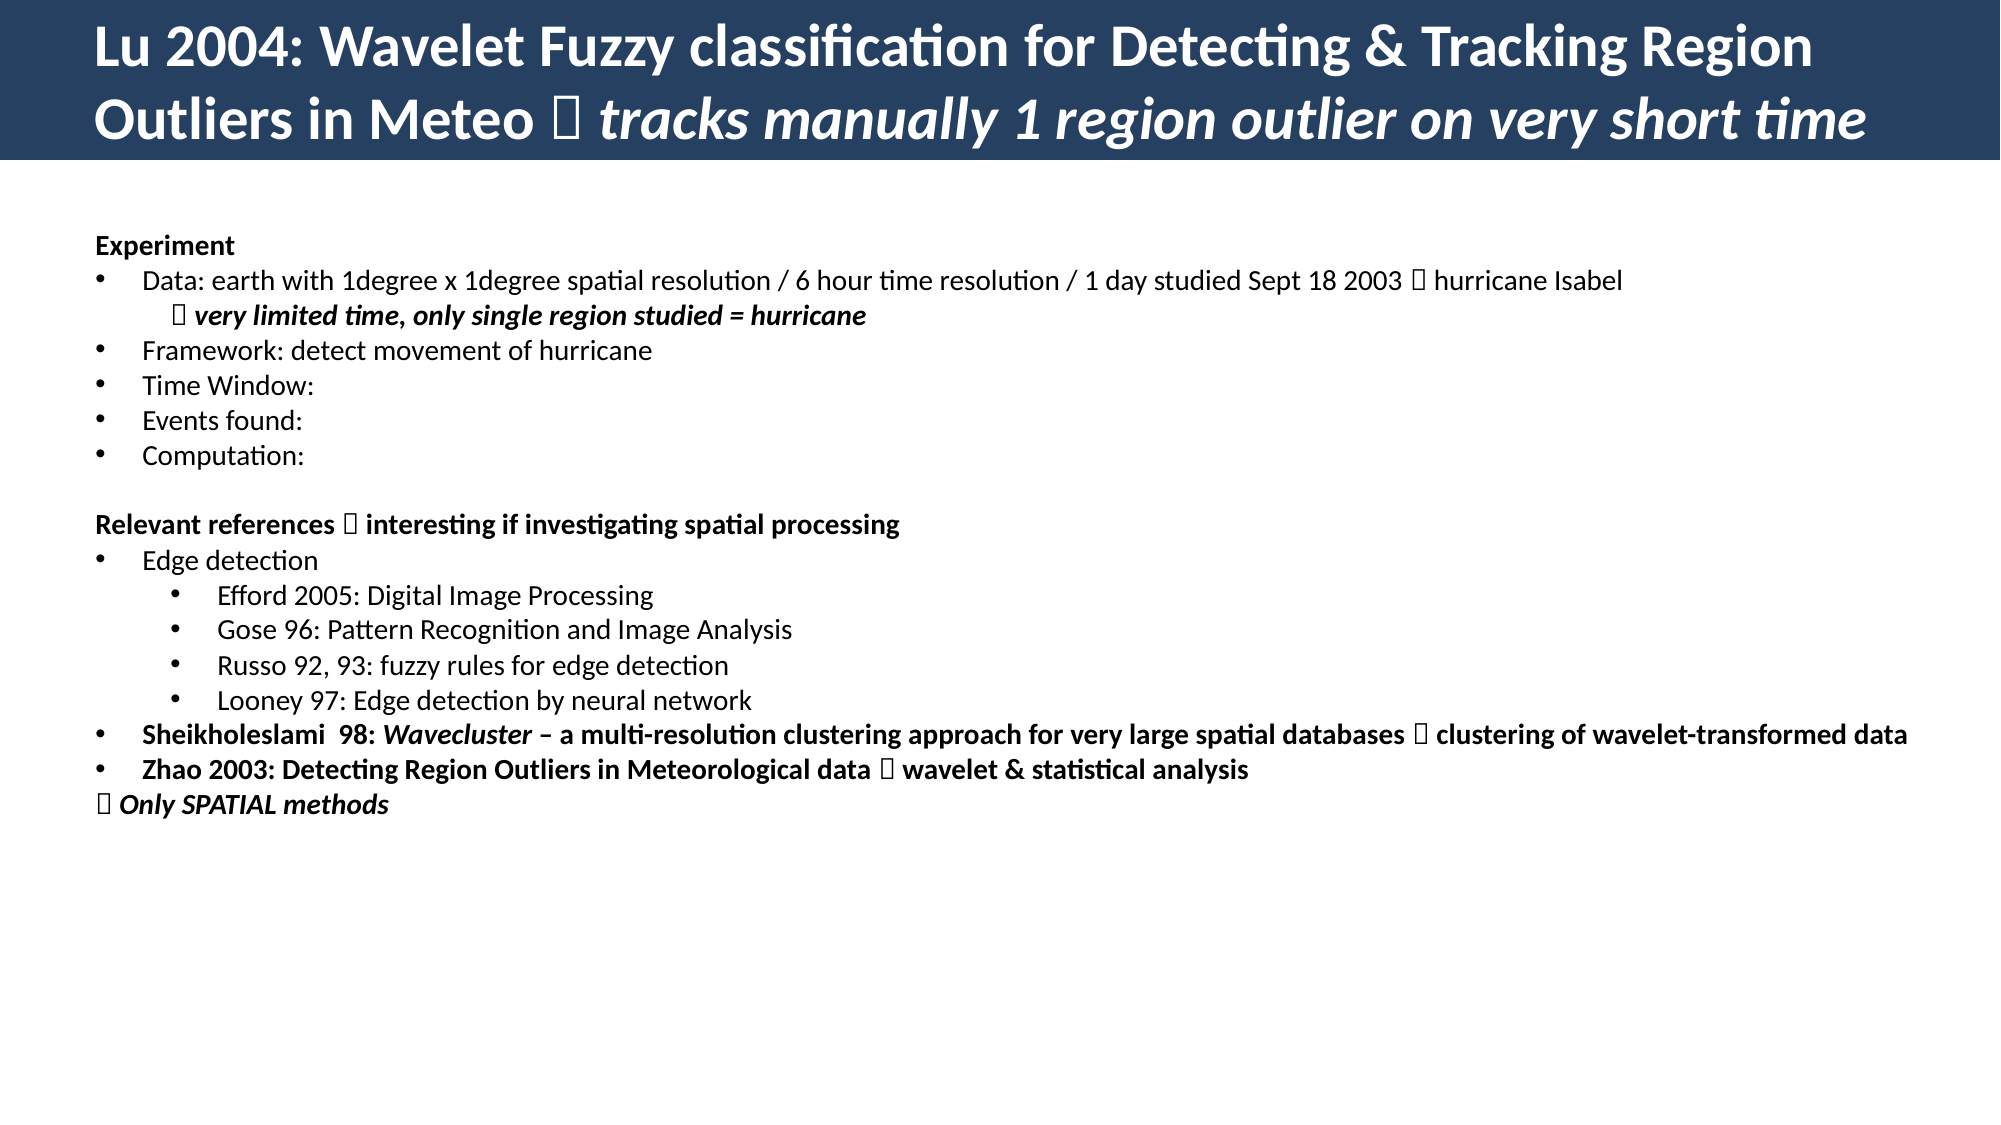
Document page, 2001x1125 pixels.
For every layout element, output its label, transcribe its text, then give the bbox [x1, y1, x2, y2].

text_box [0, 0, 2000, 160]
text_box Experiment Data: earth with 1degree x 1degree spatial resolution / 6 hour time resolution / 1 day studied Sept 18 2003  hurricane Isabel  very limited time, only single region studied = hurricane Framework: detect movement of hurricane Time Window: Events found: Computation: Relevant references  interesting if investigating spatial processing Edge detection Efford 2005: Digital Image Processing Gose 96: Pattern Recognition and Image Analysis Russo 92, 93: fuzzy rules for edge detection Looney 97: Edge detection by neural network Sheikholeslami 98: Wavecluster – a multi-resolution clustering approach for very large spatial databases  clustering of wavelet-transformed data Zhao 2003: Detecting Region Outliers in Meteorological data  wavelet & statistical analysis  Only SPATIAL methods [80, 218, 1974, 828]
